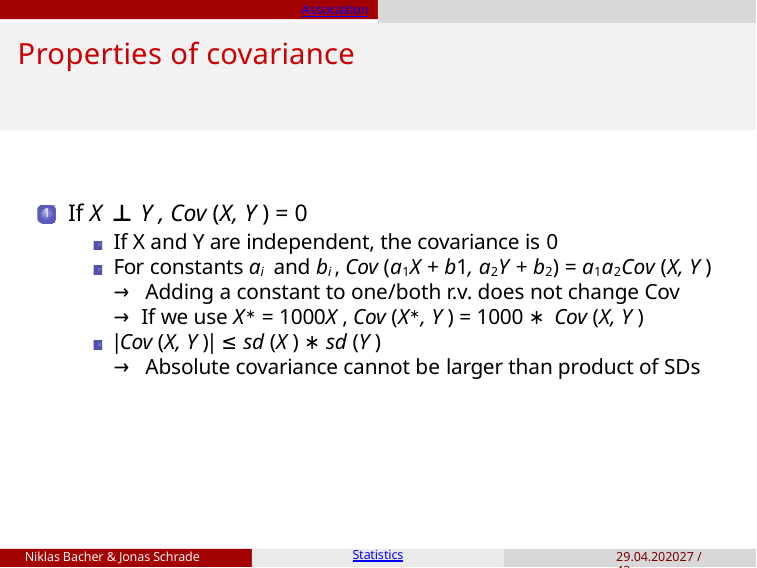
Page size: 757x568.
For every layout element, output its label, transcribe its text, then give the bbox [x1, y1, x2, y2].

text_box If X and Y are independent, the covariance is 0 For constants ai and bi , Cov (a1X + b1, a2Y + b2) = a1a2Cov (X, Y ) → Adding a constant to one/both r.v. does not change Cov → If we use X∗ = 1000X , Cov (X∗, Y ) = 1000 ∗ Cov (X, Y ) |Cov (X, Y )| ≤ sd (X ) ∗ sd (Y ) → Absolute covariance cannot be larger than product of SDs [98, 227, 728, 379]
text_box [377, 0, 756, 22]
text_box Association [0, 0, 377, 20]
text_box [93, 241, 98, 250]
title Properties of covariance [0, 22, 756, 131]
text_box 1 [41, 202, 53, 220]
text_box [37, 205, 56, 224]
text_box [93, 265, 98, 275]
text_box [0, 548, 757, 568]
text_box [93, 340, 98, 350]
text_box If X ⊥ Y , Cov (X, Y ) = 0 [66, 196, 317, 226]
